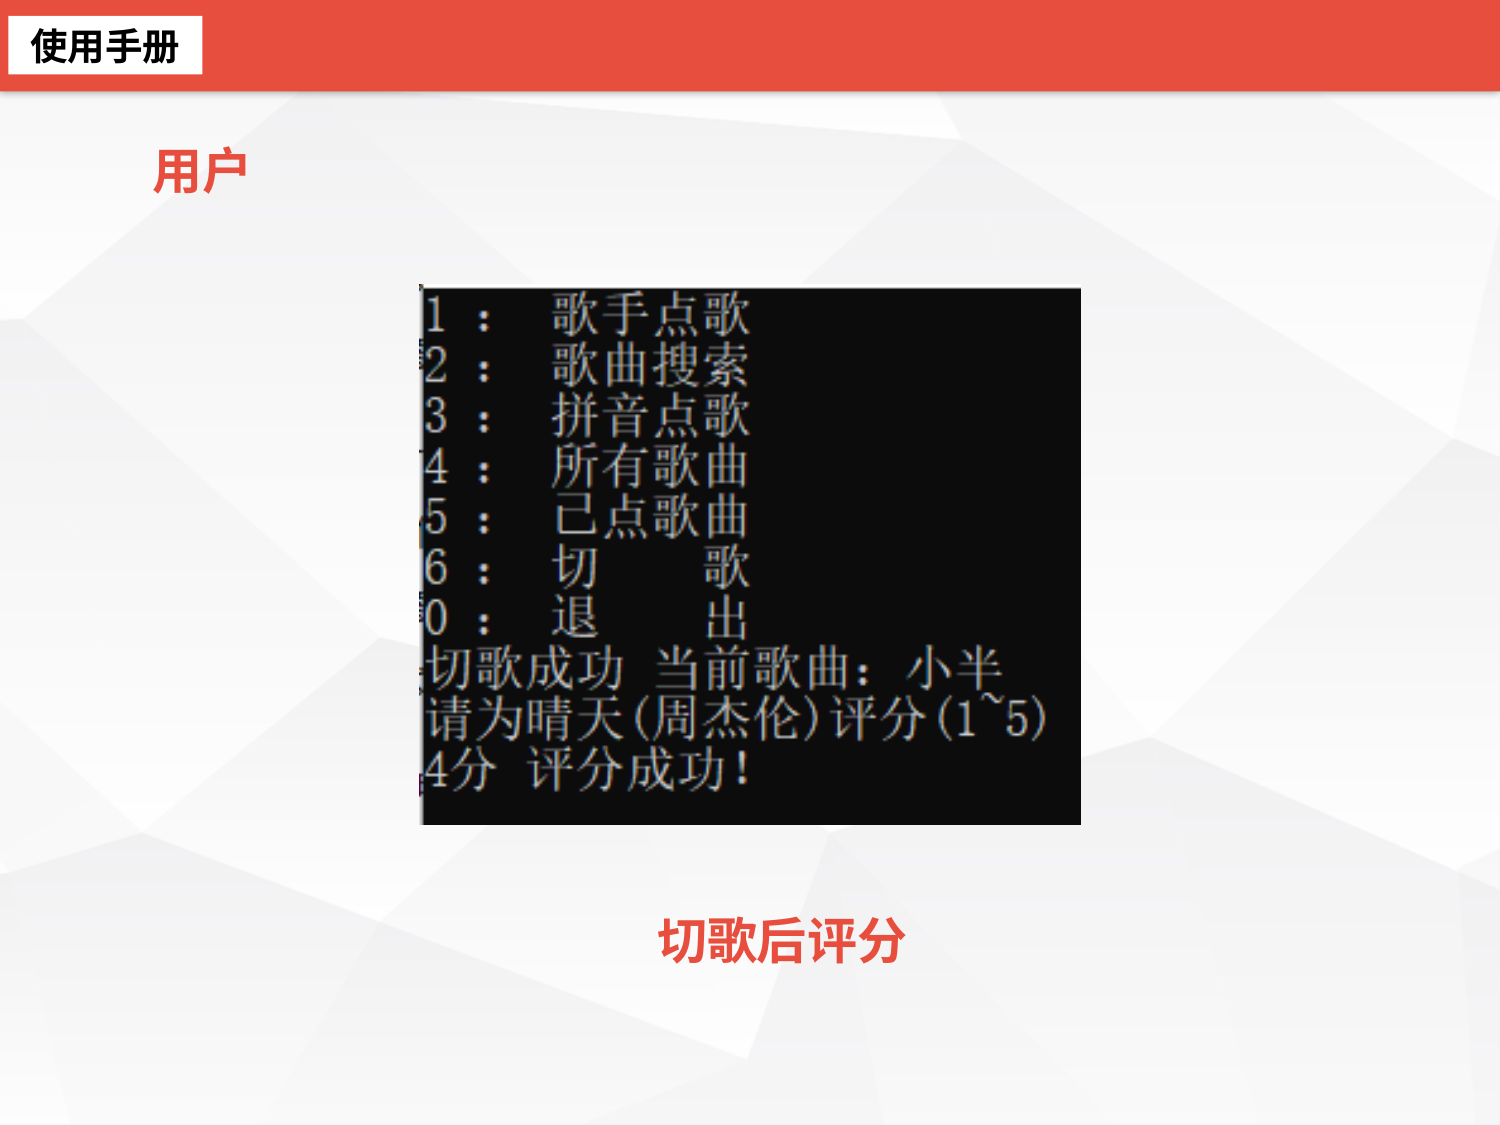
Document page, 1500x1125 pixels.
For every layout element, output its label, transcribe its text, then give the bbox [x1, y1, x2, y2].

text_box 用户 [0, 131, 519, 207]
text_box 使用手册 [7, 15, 203, 75]
picture [0, 92, 1500, 1125]
text_box [0, 0, 1500, 92]
text_box 切歌后评分 [433, 902, 1131, 977]
